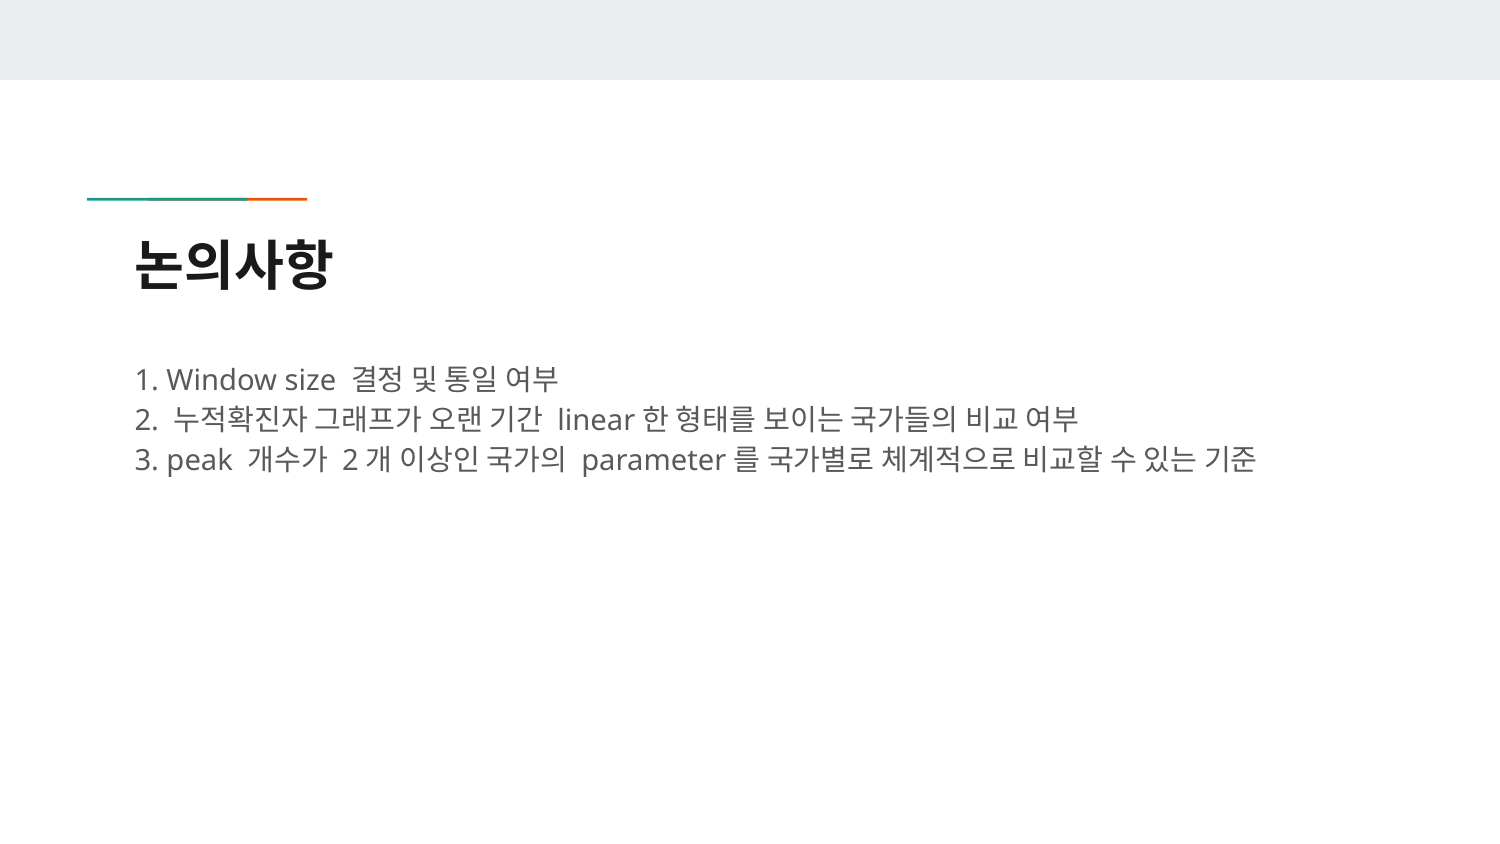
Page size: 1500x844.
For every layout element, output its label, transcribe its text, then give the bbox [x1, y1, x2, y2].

list 1. Window size 결정 및 통일 여부 2. 누적확진자 그래프가 오랜 기간 linear한 형태를 보이는 국가들의 비교 여부 3. peak 개수가 2개 이상인 국가의 parameter를 국가별로 체계적으로 비교할 수 있는 기준 [119, 341, 1381, 712]
title 논의사항 [119, 216, 1381, 305]
